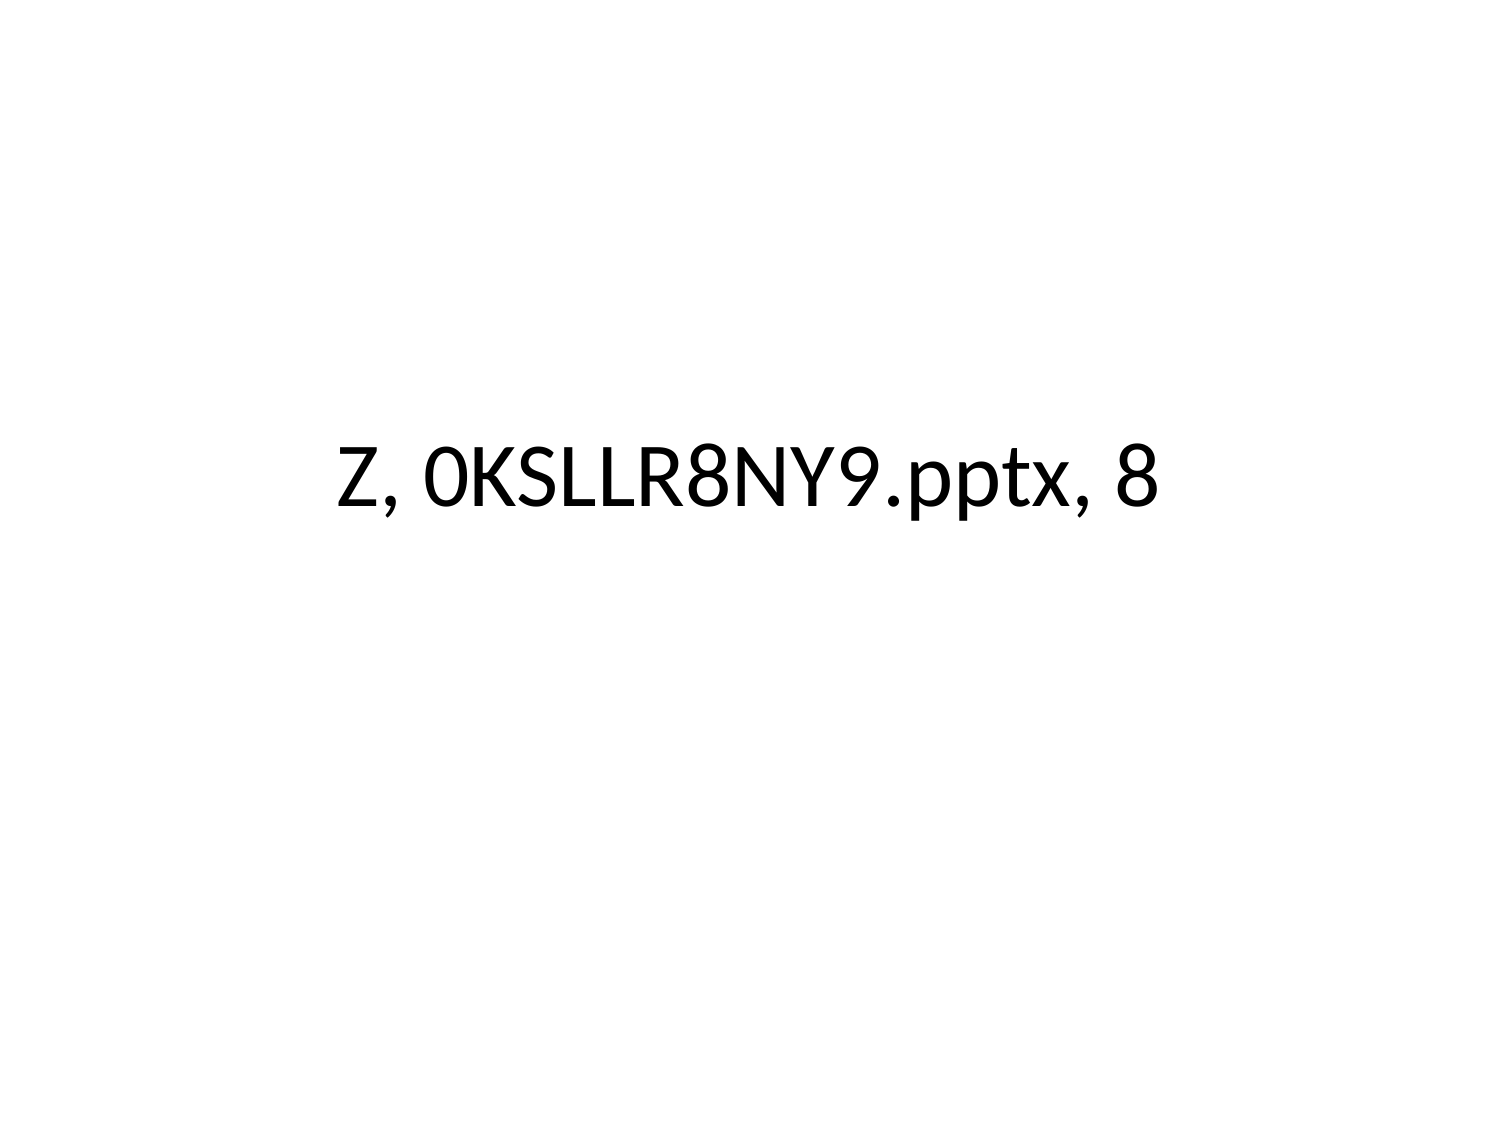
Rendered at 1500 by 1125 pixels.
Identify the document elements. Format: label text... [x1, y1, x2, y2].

title Z, 0KSLLR8NY9.pptx, 8 [112, 349, 1388, 591]
